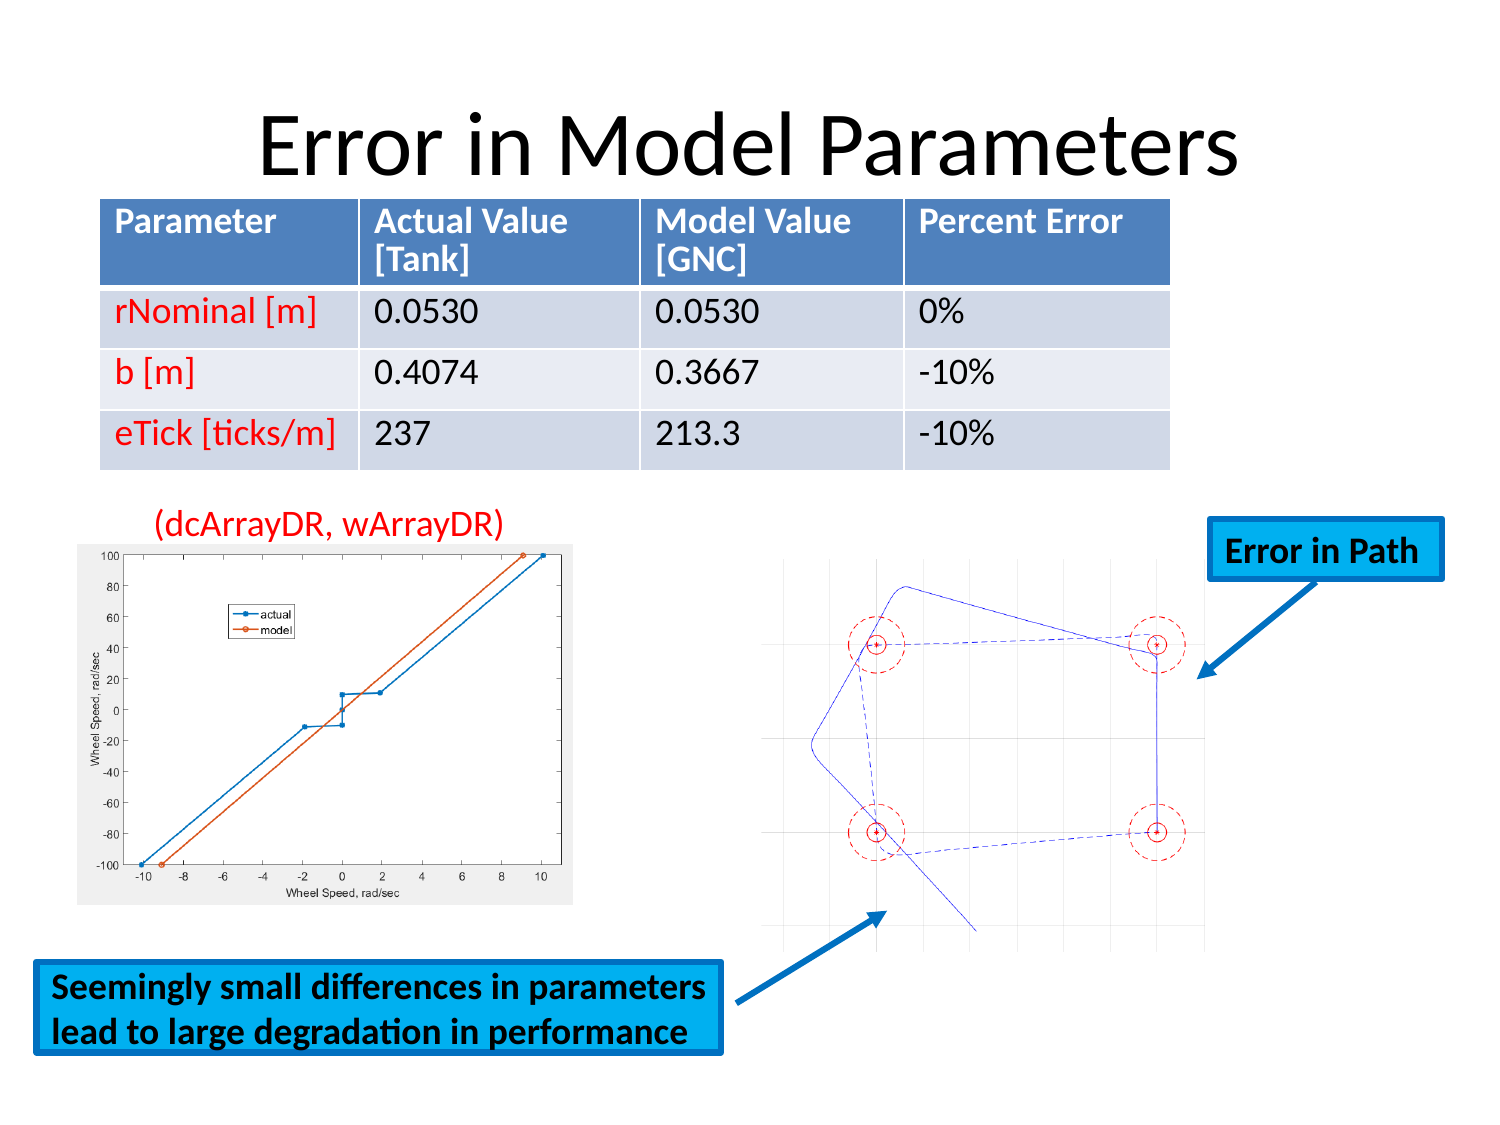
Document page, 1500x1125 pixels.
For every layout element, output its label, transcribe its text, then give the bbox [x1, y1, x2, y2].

table_header Percent Error [905, 199, 1170, 285]
table_cell eTick [ticks/m] [100, 411, 358, 470]
table_cell -10% [905, 411, 1170, 470]
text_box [77, 491, 573, 905]
table_cell 0.4074 [360, 350, 639, 409]
table_header Actual Value [Tank] [360, 199, 639, 285]
text_box Seemingly small differences in parameters lead to large degradation in performance [36, 961, 721, 1053]
table_cell b [m] [100, 350, 358, 409]
table_header Model Value [GNC] [641, 199, 903, 285]
table_cell 0.3667 [641, 350, 903, 409]
table_cell 0.0530 [360, 291, 639, 348]
table_cell 0.0530 [641, 291, 903, 348]
table_cell 237 [360, 411, 639, 470]
table_cell 213.3 [641, 411, 903, 470]
picture [761, 559, 1206, 952]
table_cell -10% [905, 350, 1170, 409]
text_box Error in Path [1210, 518, 1443, 579]
table_header Parameter [100, 199, 358, 285]
table_cell 0% [905, 291, 1170, 348]
title Error in Model Parameters [75, 45, 1425, 233]
table_cell rNominal [m] [100, 291, 358, 348]
